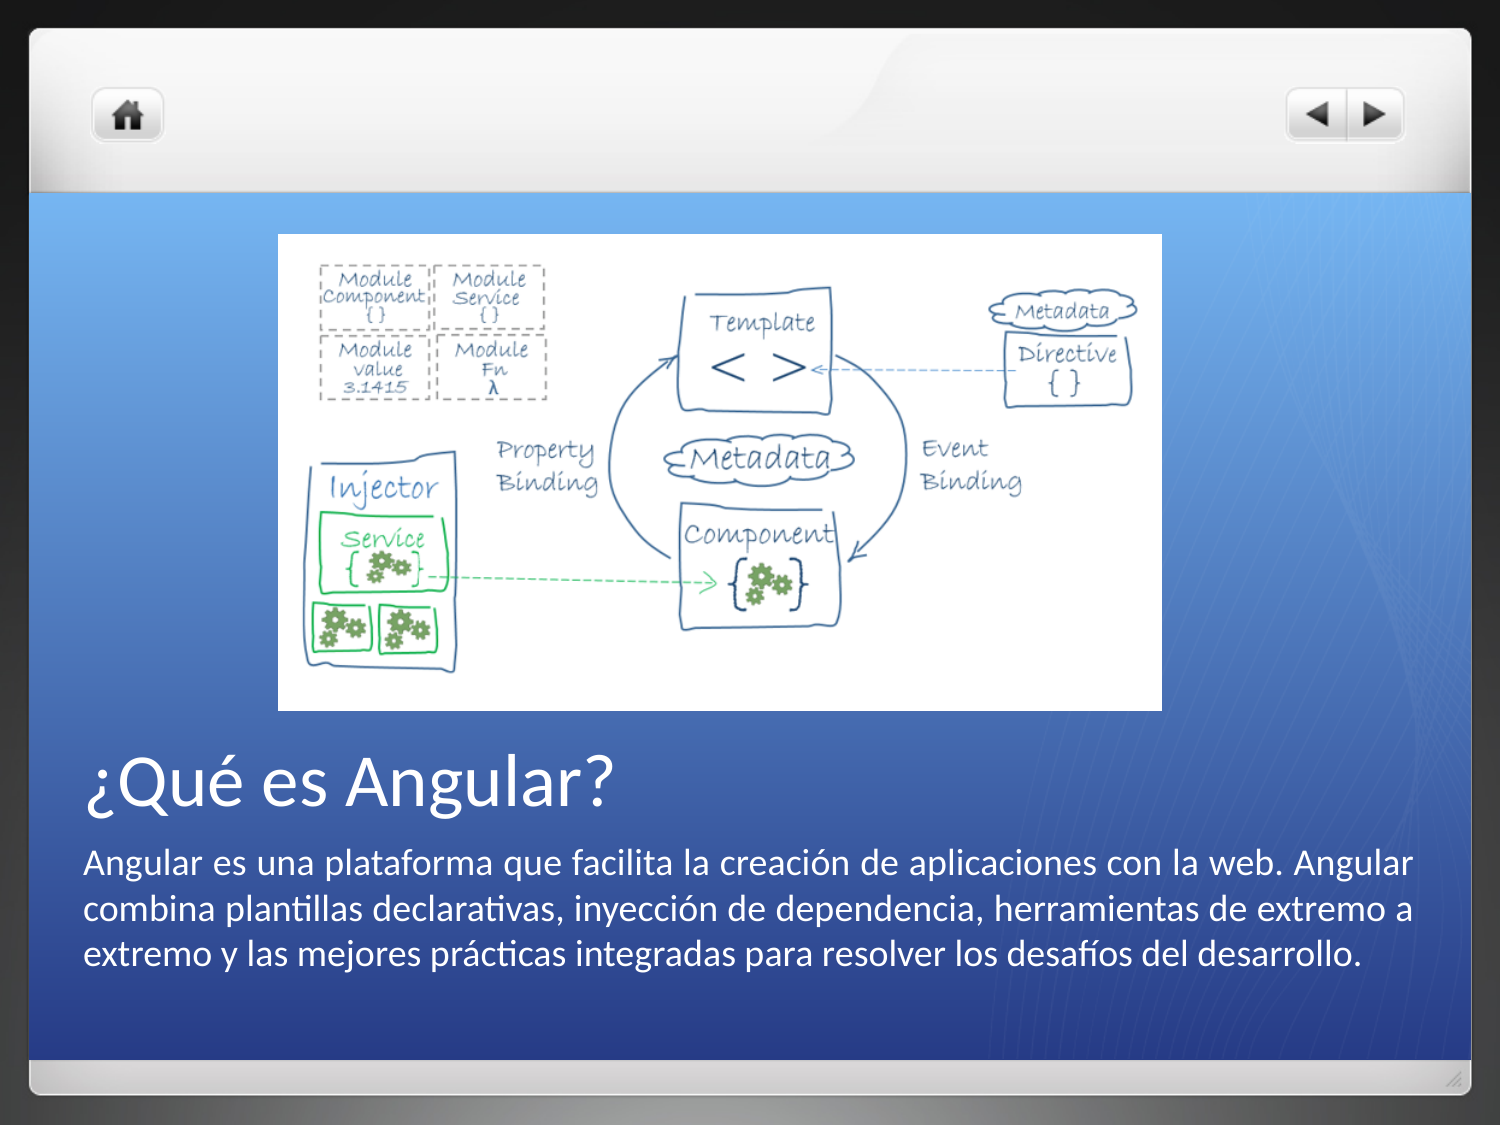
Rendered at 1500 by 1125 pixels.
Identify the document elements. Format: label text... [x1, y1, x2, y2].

list Angular es una plataforma que facilita la creación de aplicaciones con la web. Angular combina plantillas declarativas, inyección de dependencia, herramientas de extremo a extremo y las mejores prácticas integradas para resolver los desafíos del desarrollo. [68, 830, 1432, 1025]
picture [0, 0, 1500, 1125]
title ¿Qué es Angular? [68, 641, 1432, 829]
